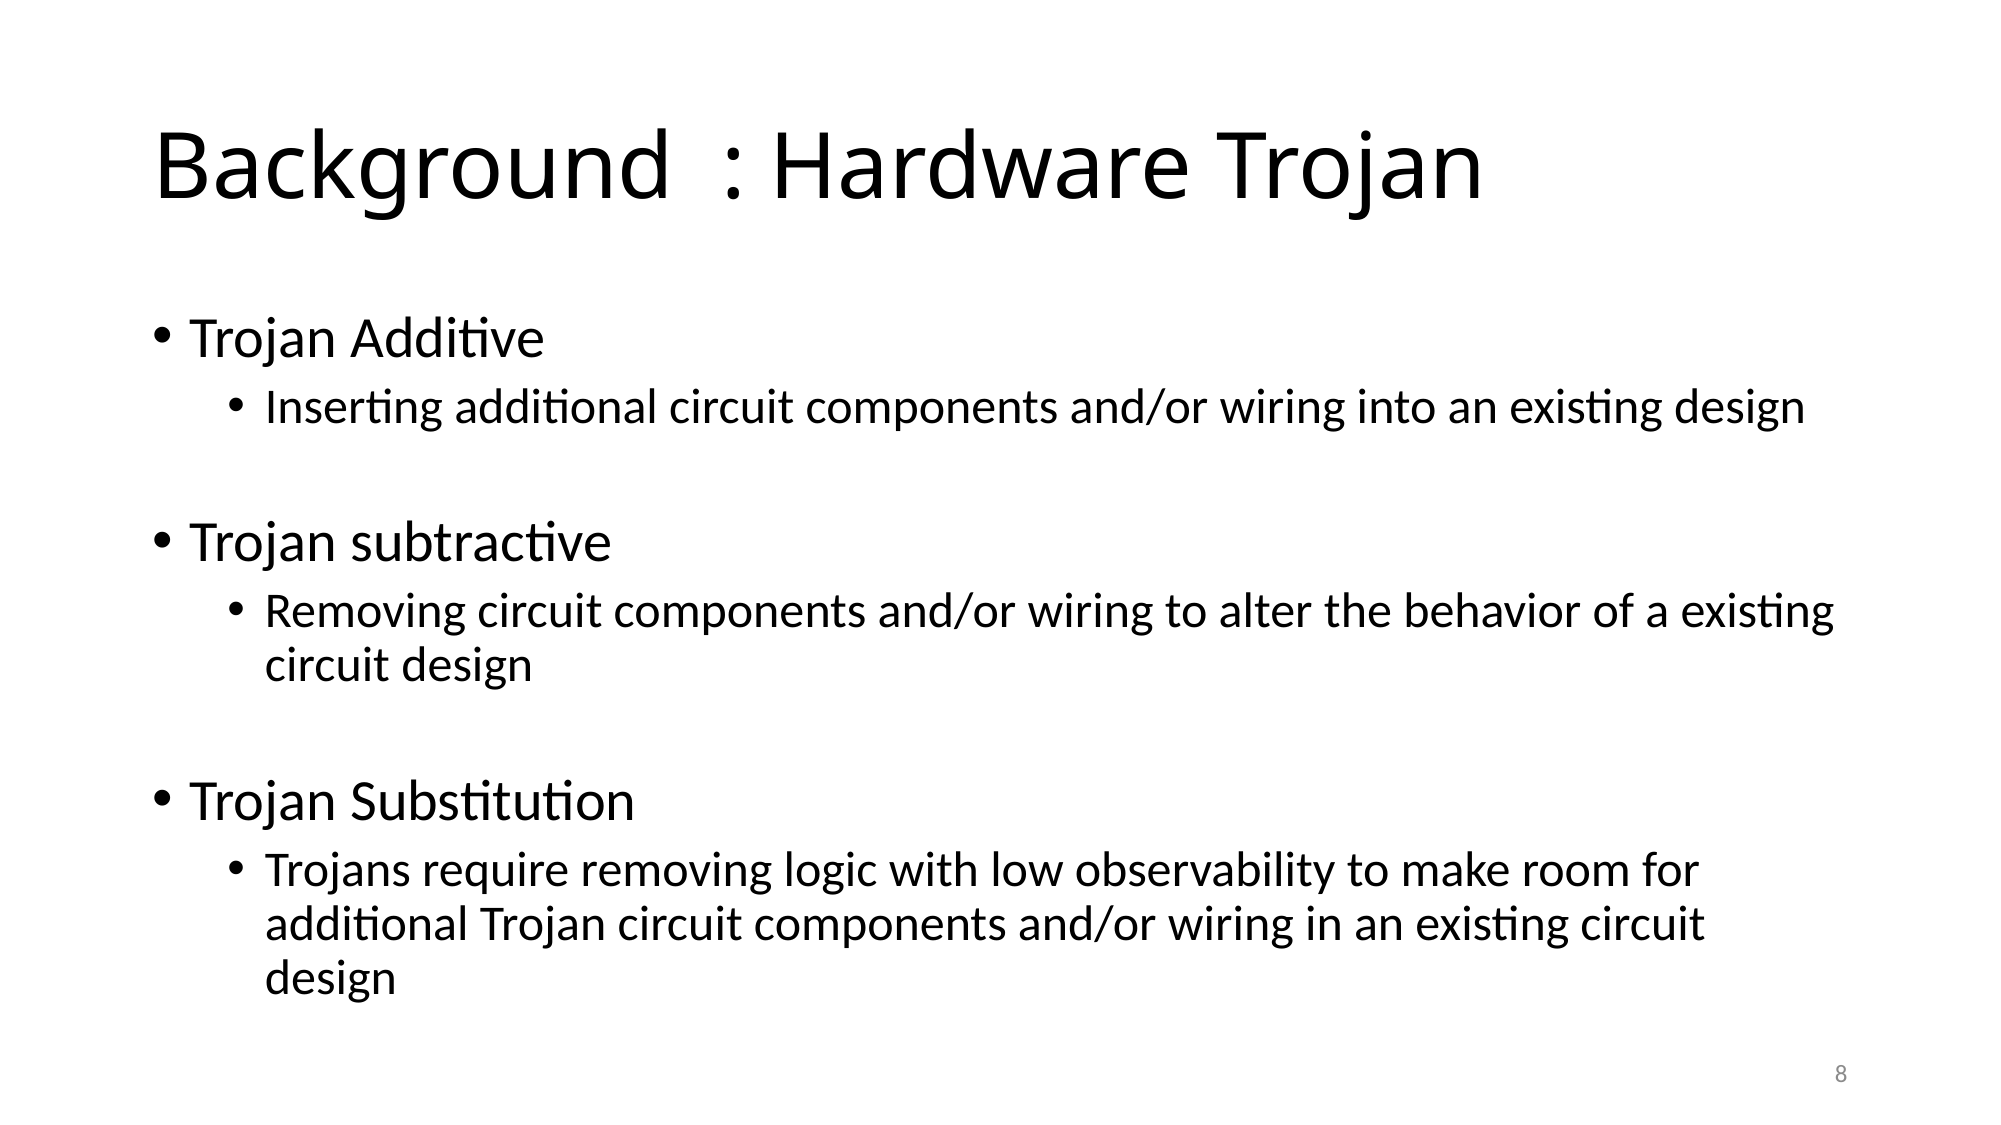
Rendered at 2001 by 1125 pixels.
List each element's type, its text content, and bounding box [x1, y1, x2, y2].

slide_number 7 [1412, 1042, 1863, 1103]
list Trojan Additive Inserting additional circuit components and/or wiring into an existing design Trojan subtractive Removing circuit components and/or wiring to alter the behavior of a existing circuit design Trojan Substitution Trojans require removing logic with low observability to make room for additional Trojan circuit components and/or wiring in an existing circuit design [137, 299, 1863, 1014]
title Background : Hardware Trojan [137, 59, 1863, 278]
